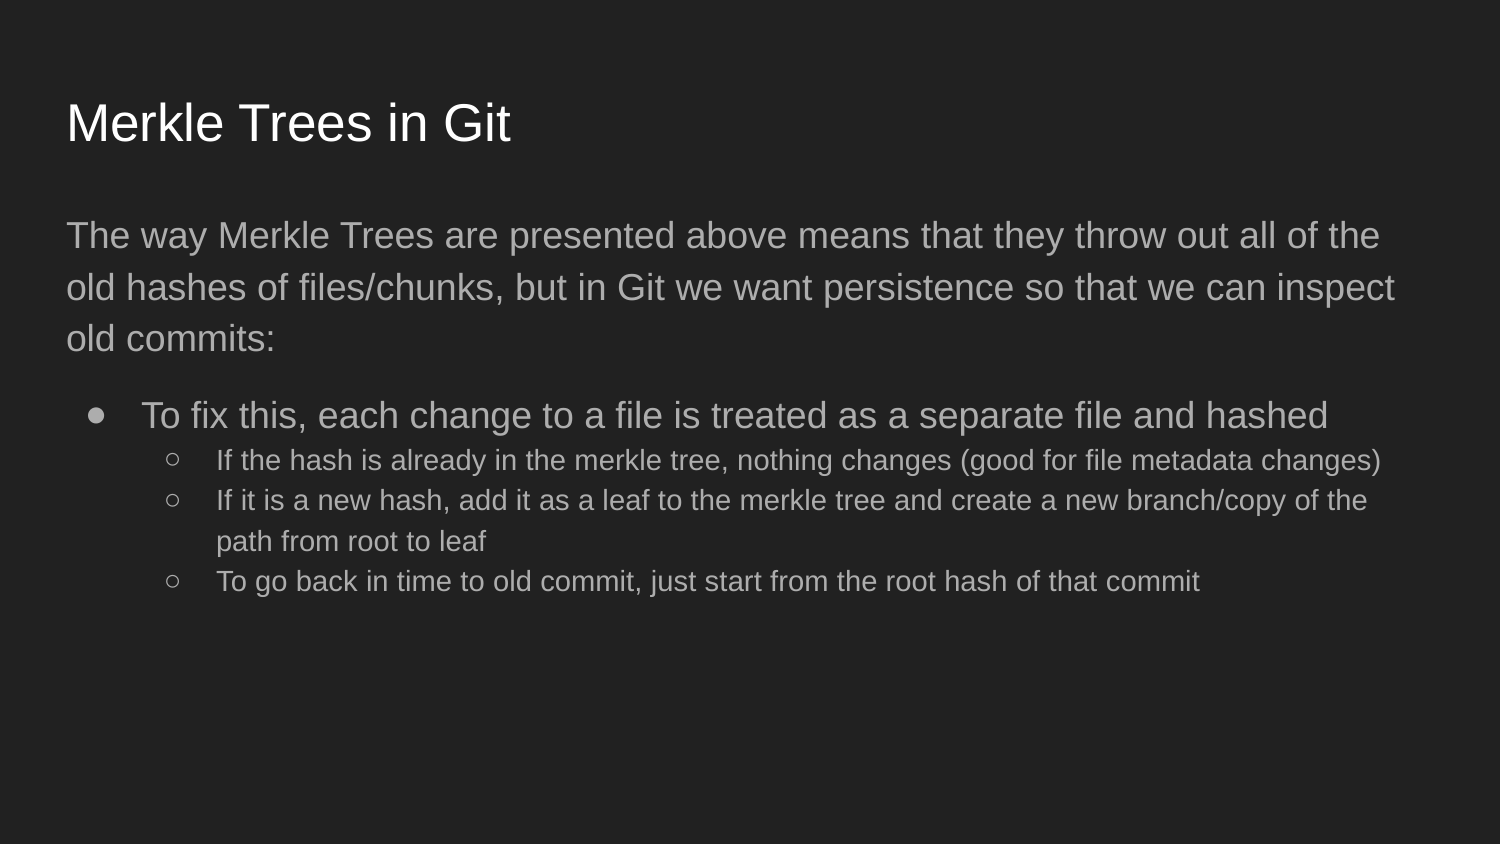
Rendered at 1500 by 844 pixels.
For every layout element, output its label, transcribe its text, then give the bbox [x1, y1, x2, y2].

title Merkle Trees in Git [51, 72, 1449, 167]
list The way Merkle Trees are presented above means that they throw out all of the old hashes of files/chunks, but in Git we want persistence so that we can inspect old commits: To fix this, each change to a file is treated as a separate file and hashed If the hash is already in the merkle tree, nothing changes (good for file metadata changes) If it is a new hash, add it as a leaf to the merkle tree and create a new branch/copy of the path from root to leaf To go back in time to old commit, just start from the root hash of that commit [51, 189, 1449, 750]
